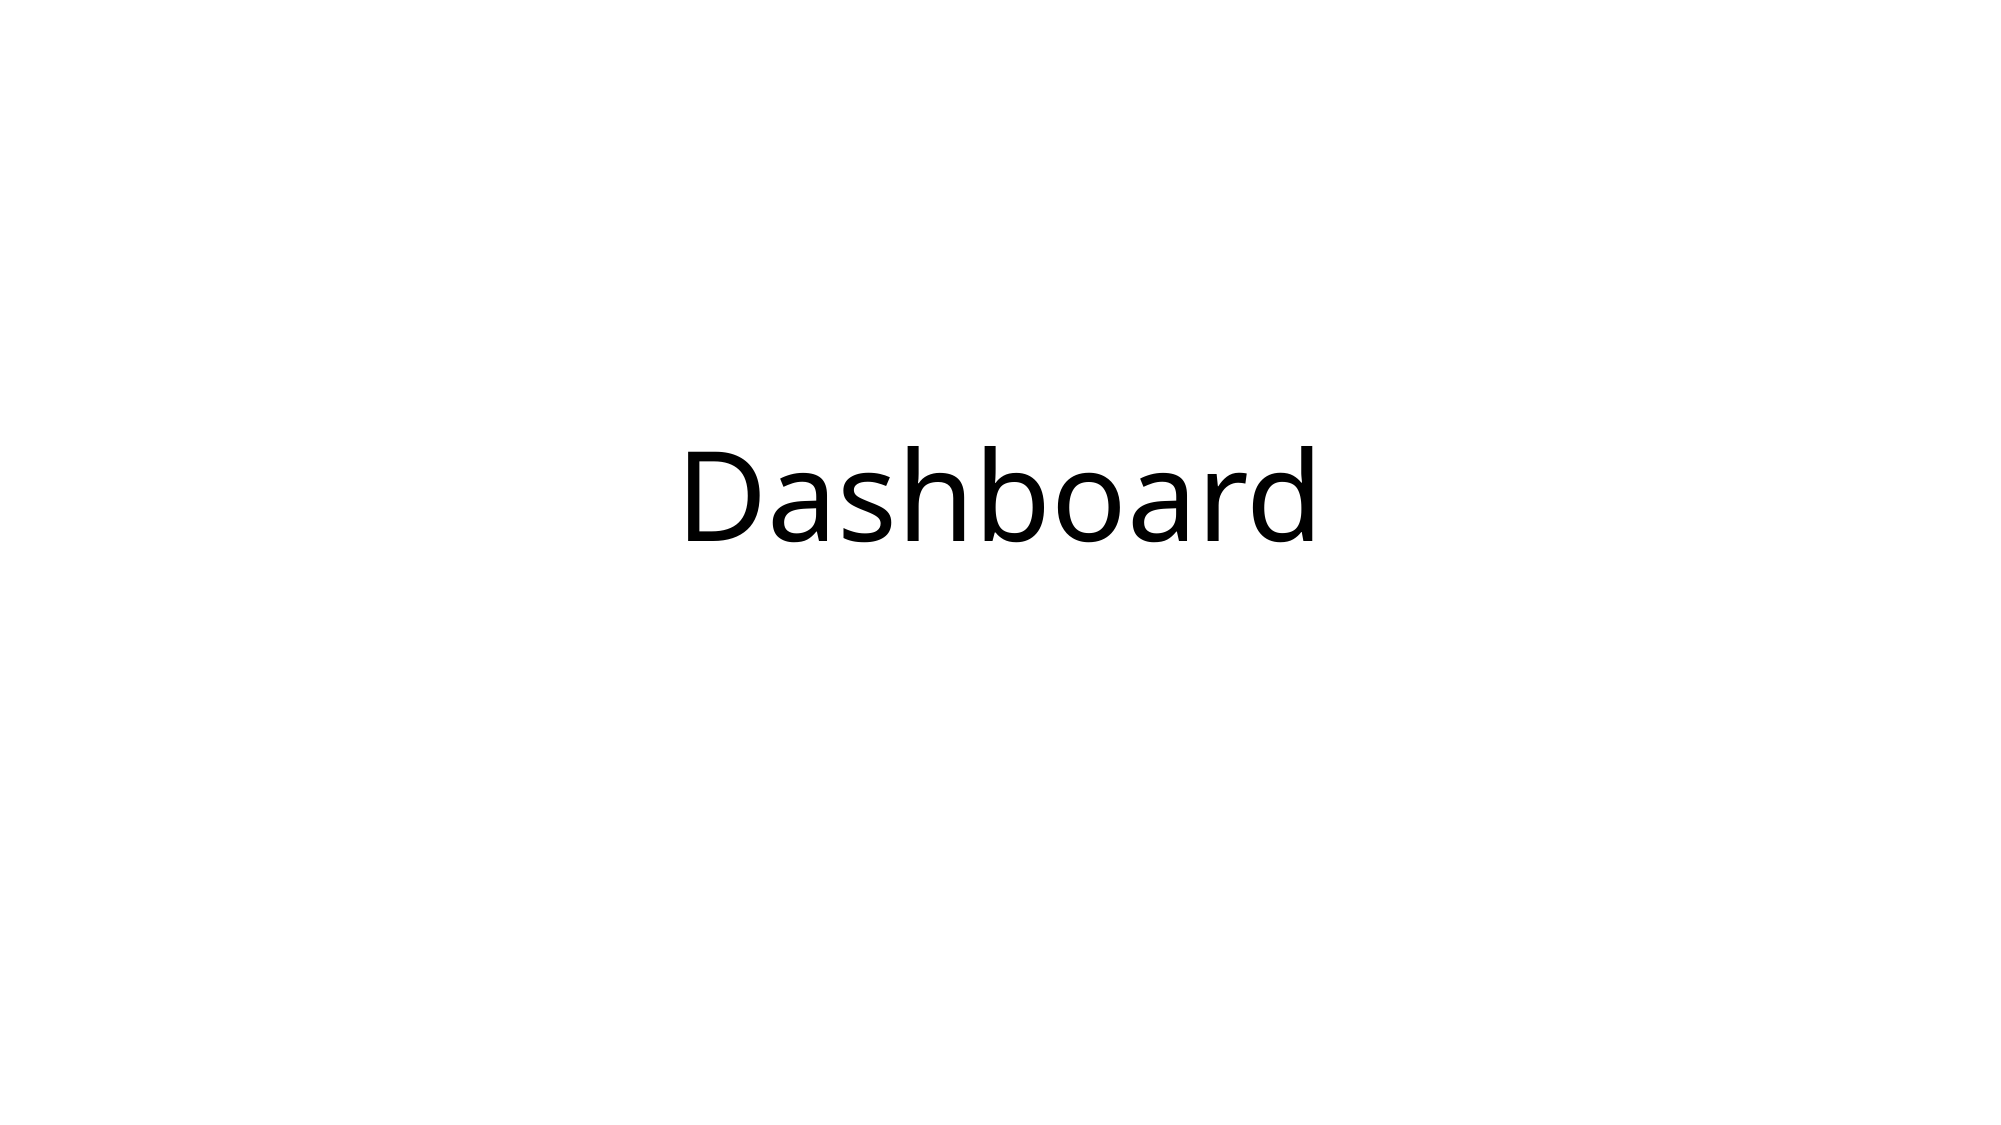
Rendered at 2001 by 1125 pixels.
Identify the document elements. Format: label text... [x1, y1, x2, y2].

title Dashboard [249, 184, 1750, 576]
